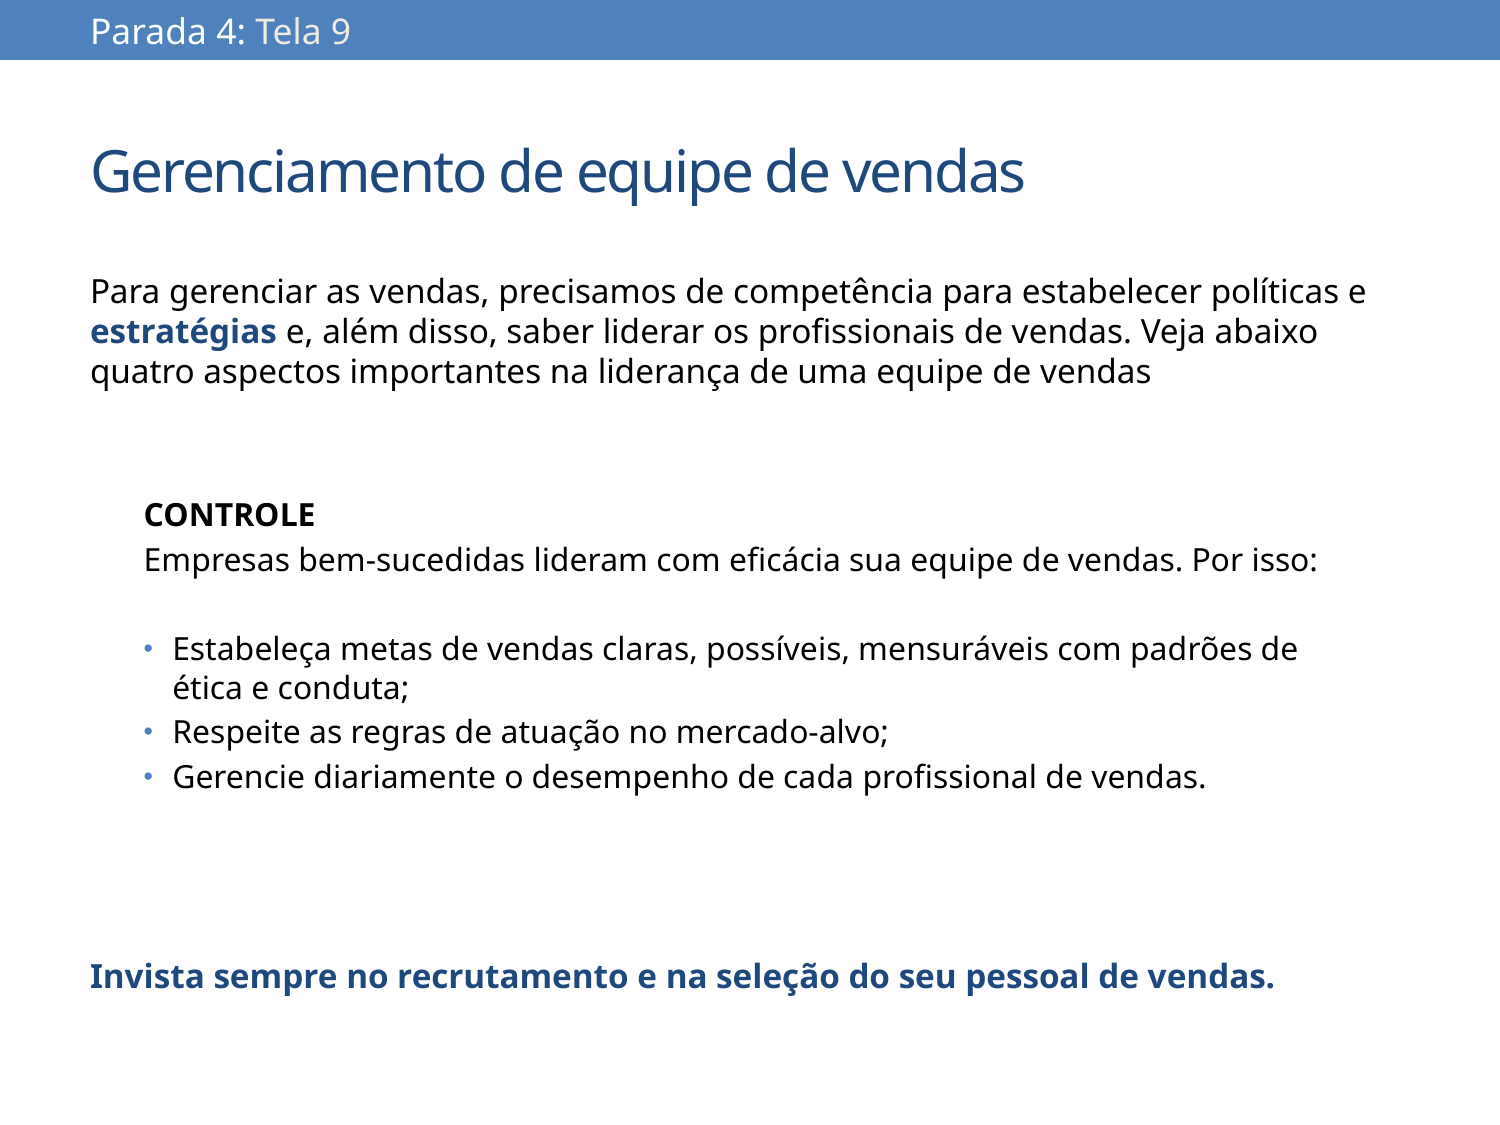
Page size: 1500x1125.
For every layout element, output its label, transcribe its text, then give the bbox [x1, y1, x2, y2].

text_box Parada 4: Tela 9 [74, 1, 1425, 59]
list Para gerenciar as vendas, precisamos de competência para estabelecer políticas e estratégias e, além disso, saber liderar os profissionais de vendas. Veja abaixo quatro aspectos importantes na liderança de uma equipe de vendas Invista sempre no recrutamento e na seleção do seu pessoal de vendas. [75, 262, 1425, 1063]
title Gerenciamento de equipe de vendas [75, 87, 1425, 250]
text_box CONTROLE Empresas bem-sucedidas lideram com eficácia sua equipe de vendas. Por isso: Estabeleça metas de vendas claras, possíveis, mensuráveis com padrões de ética e conduta; Respeite as regras de atuação no mercado-alvo; Gerencie diariamente o desempenho de cada profissional de vendas. [128, 487, 1339, 902]
